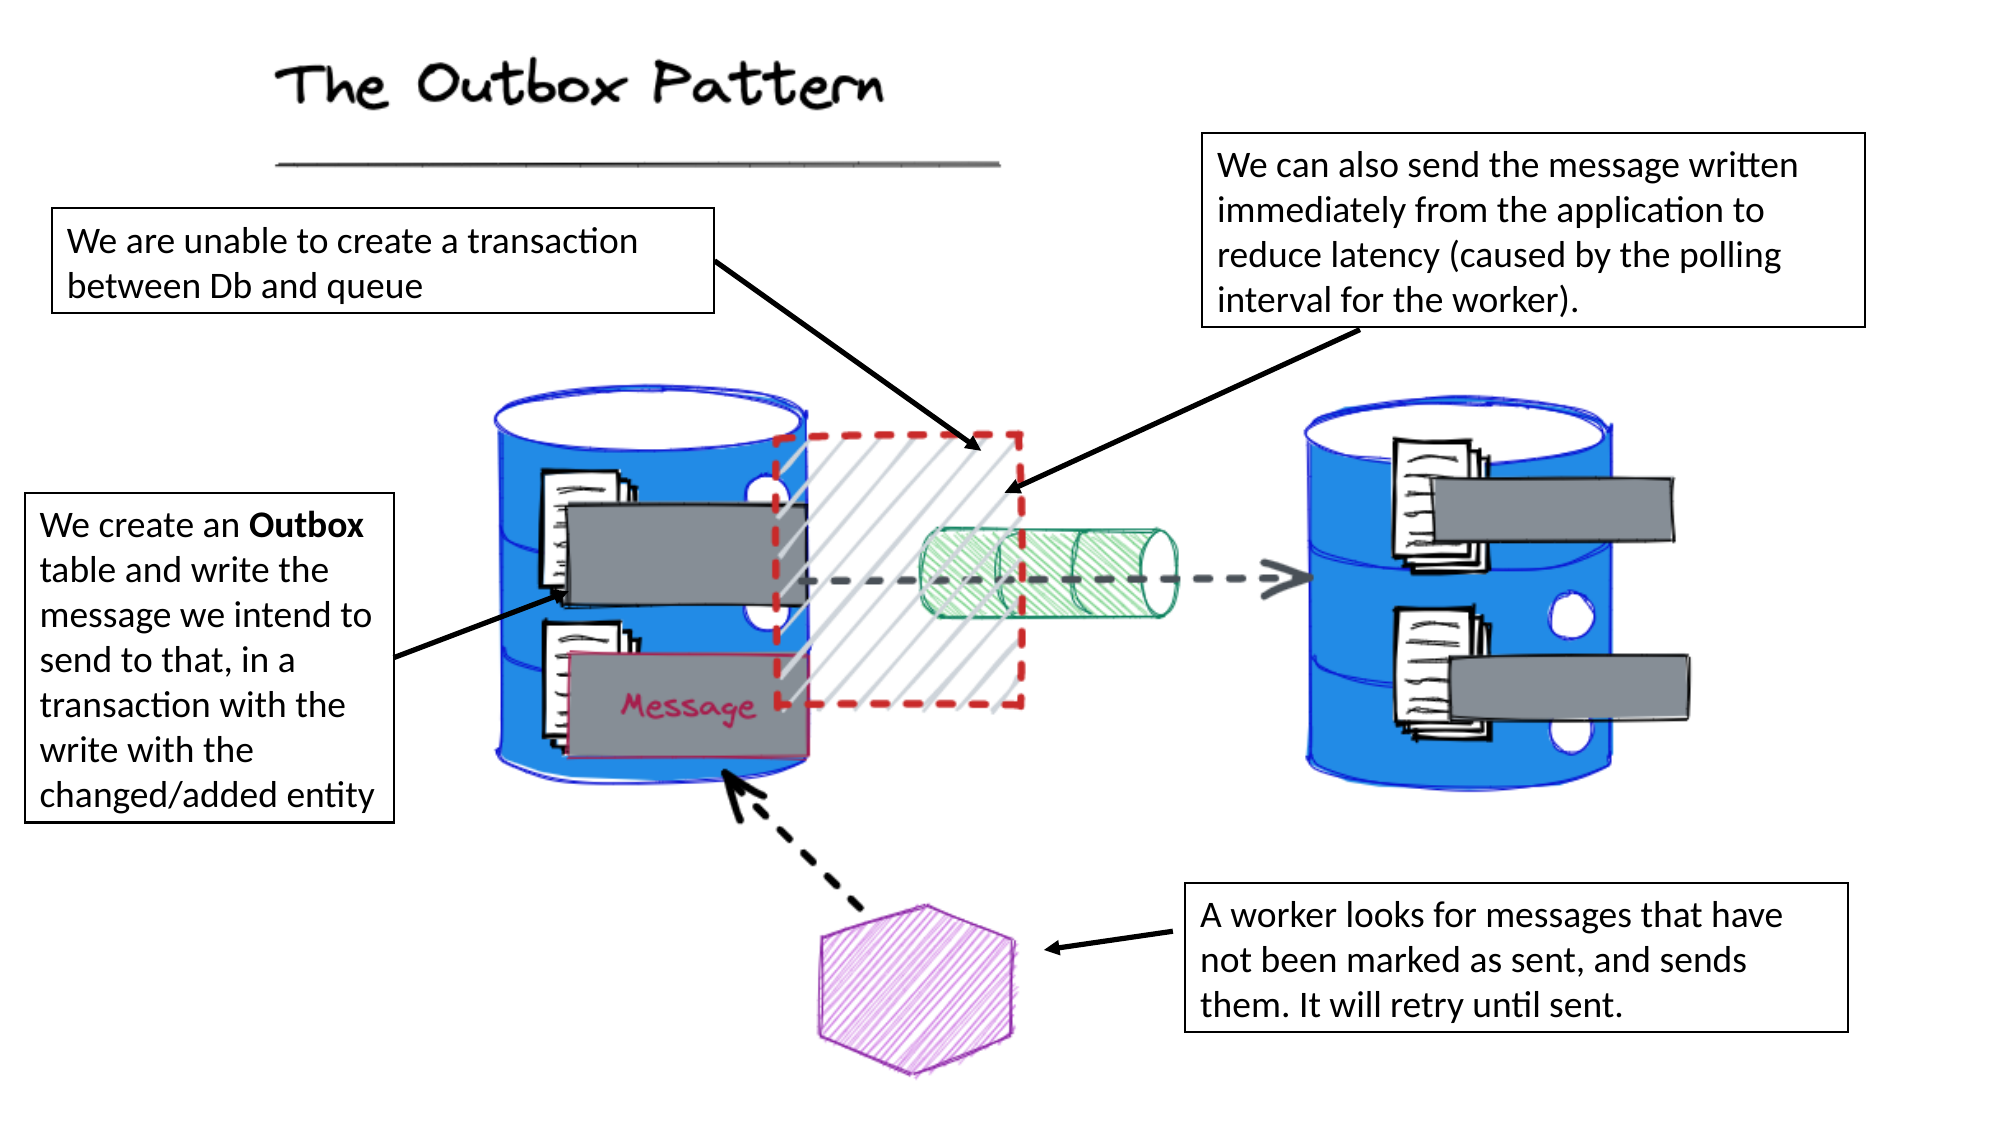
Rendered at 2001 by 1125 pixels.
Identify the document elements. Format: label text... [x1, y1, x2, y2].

picture [259, 33, 1704, 1092]
text_box We can also send the message written immediately from the application to reduce latency (caused by the polling interval for the worker). [1704, 132, 1866, 328]
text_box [714, 261, 982, 451]
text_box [1004, 329, 1360, 493]
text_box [1043, 931, 1173, 950]
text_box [393, 591, 569, 660]
text_box We create an Outbox table and write the message we intend to send to that, in a transaction with the write with the changed/added entity [24, 492, 259, 824]
text_box We are unable to create a transaction between Db and queue [51, 207, 259, 314]
text_box A worker looks for messages that have not been marked as sent, and sends them. It will retry until sent. [1704, 882, 1849, 1033]
